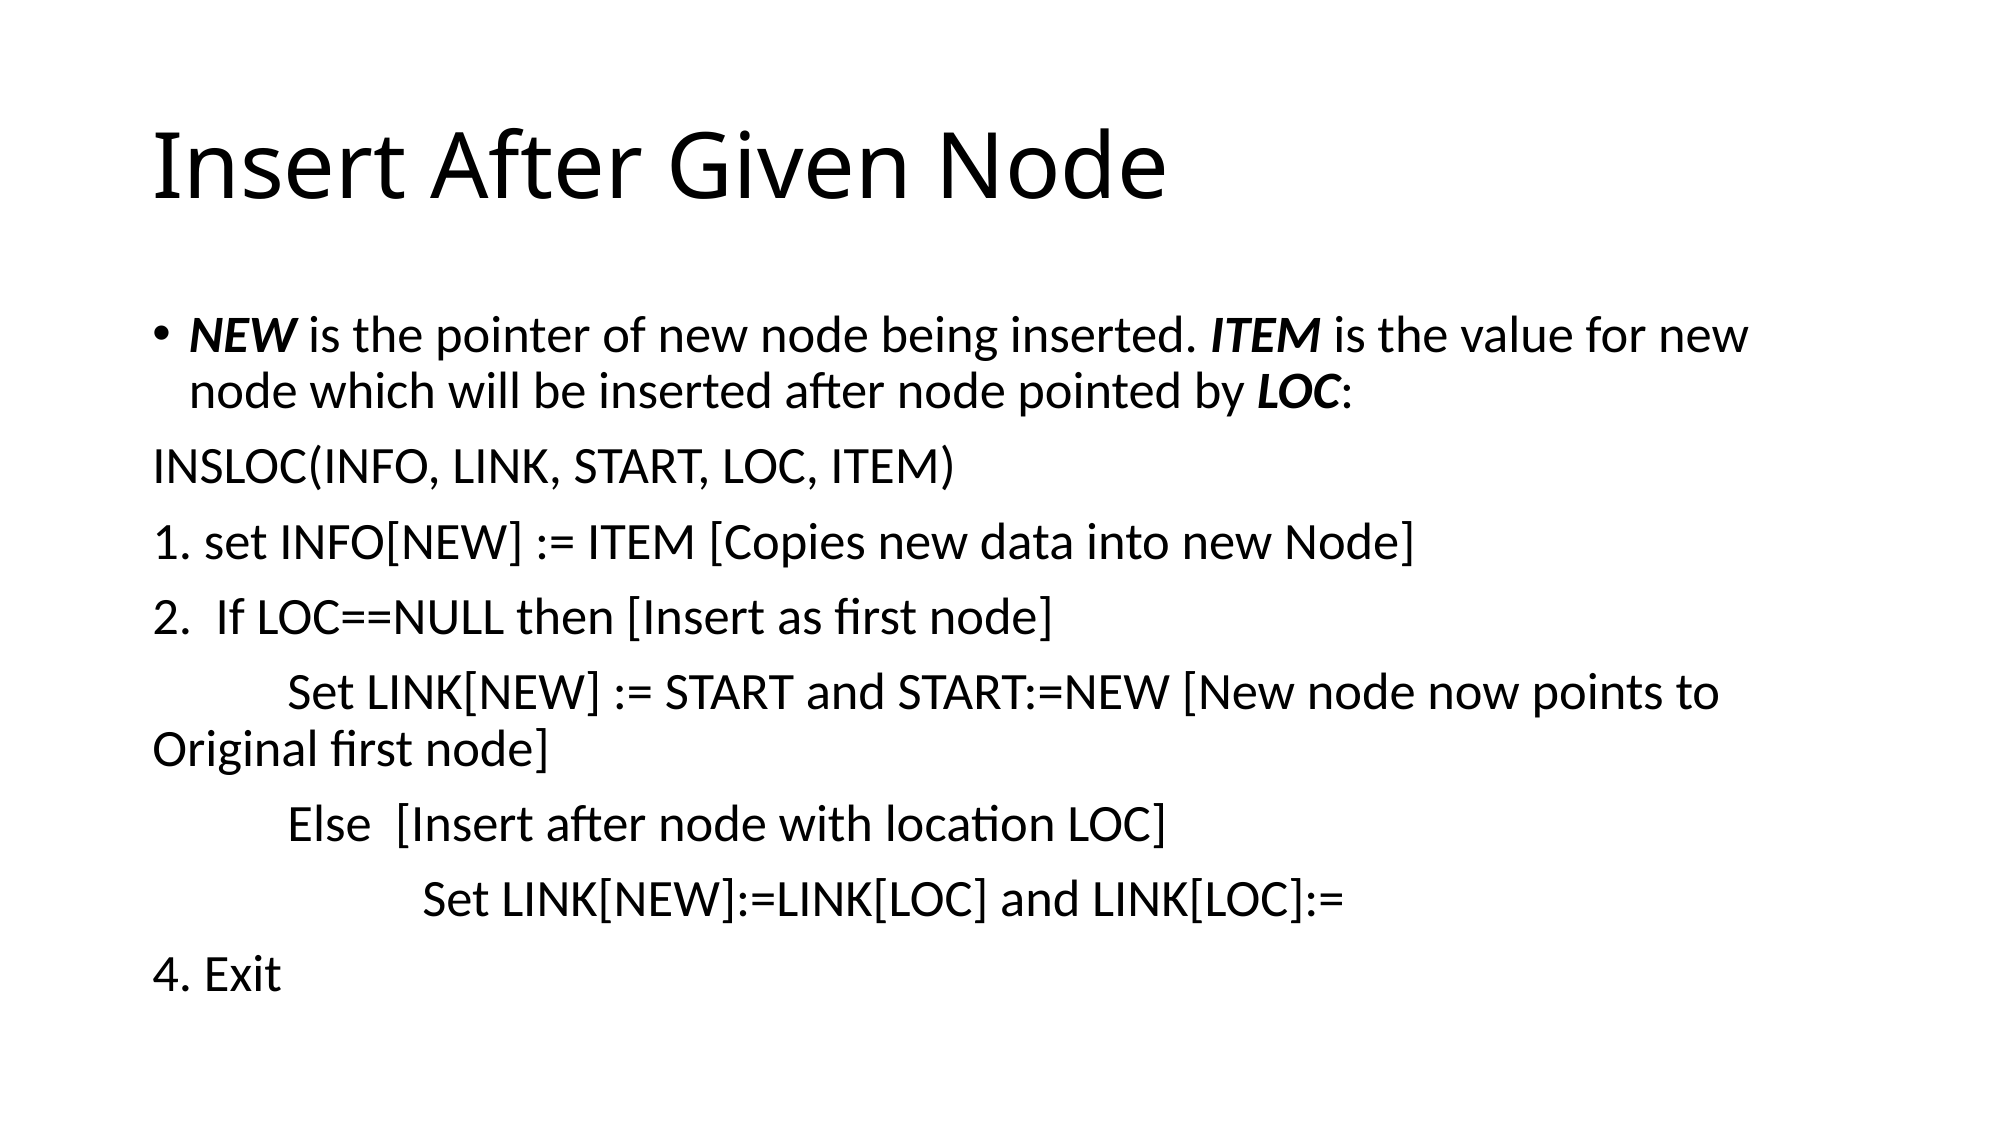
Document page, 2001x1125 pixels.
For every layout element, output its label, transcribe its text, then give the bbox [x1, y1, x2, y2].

list NEW is the pointer of new node being inserted. ITEM is the value for new node which will be inserted after node pointed by LOC: INSLOC(INFO, LINK, START, LOC, ITEM) 1. set INFO[NEW] := ITEM [Copies new data into new Node] 2. If LOC==NULL then [Insert as first node] Set LINK[NEW] := START and START:=NEW [New node now points to Original first node] Else [Insert after node with location LOC] Set LINK[NEW]:=LINK[LOC] and LINK[LOC]:= 4. Exit [137, 299, 1863, 1014]
title Insert After Given Node [137, 59, 1863, 278]
